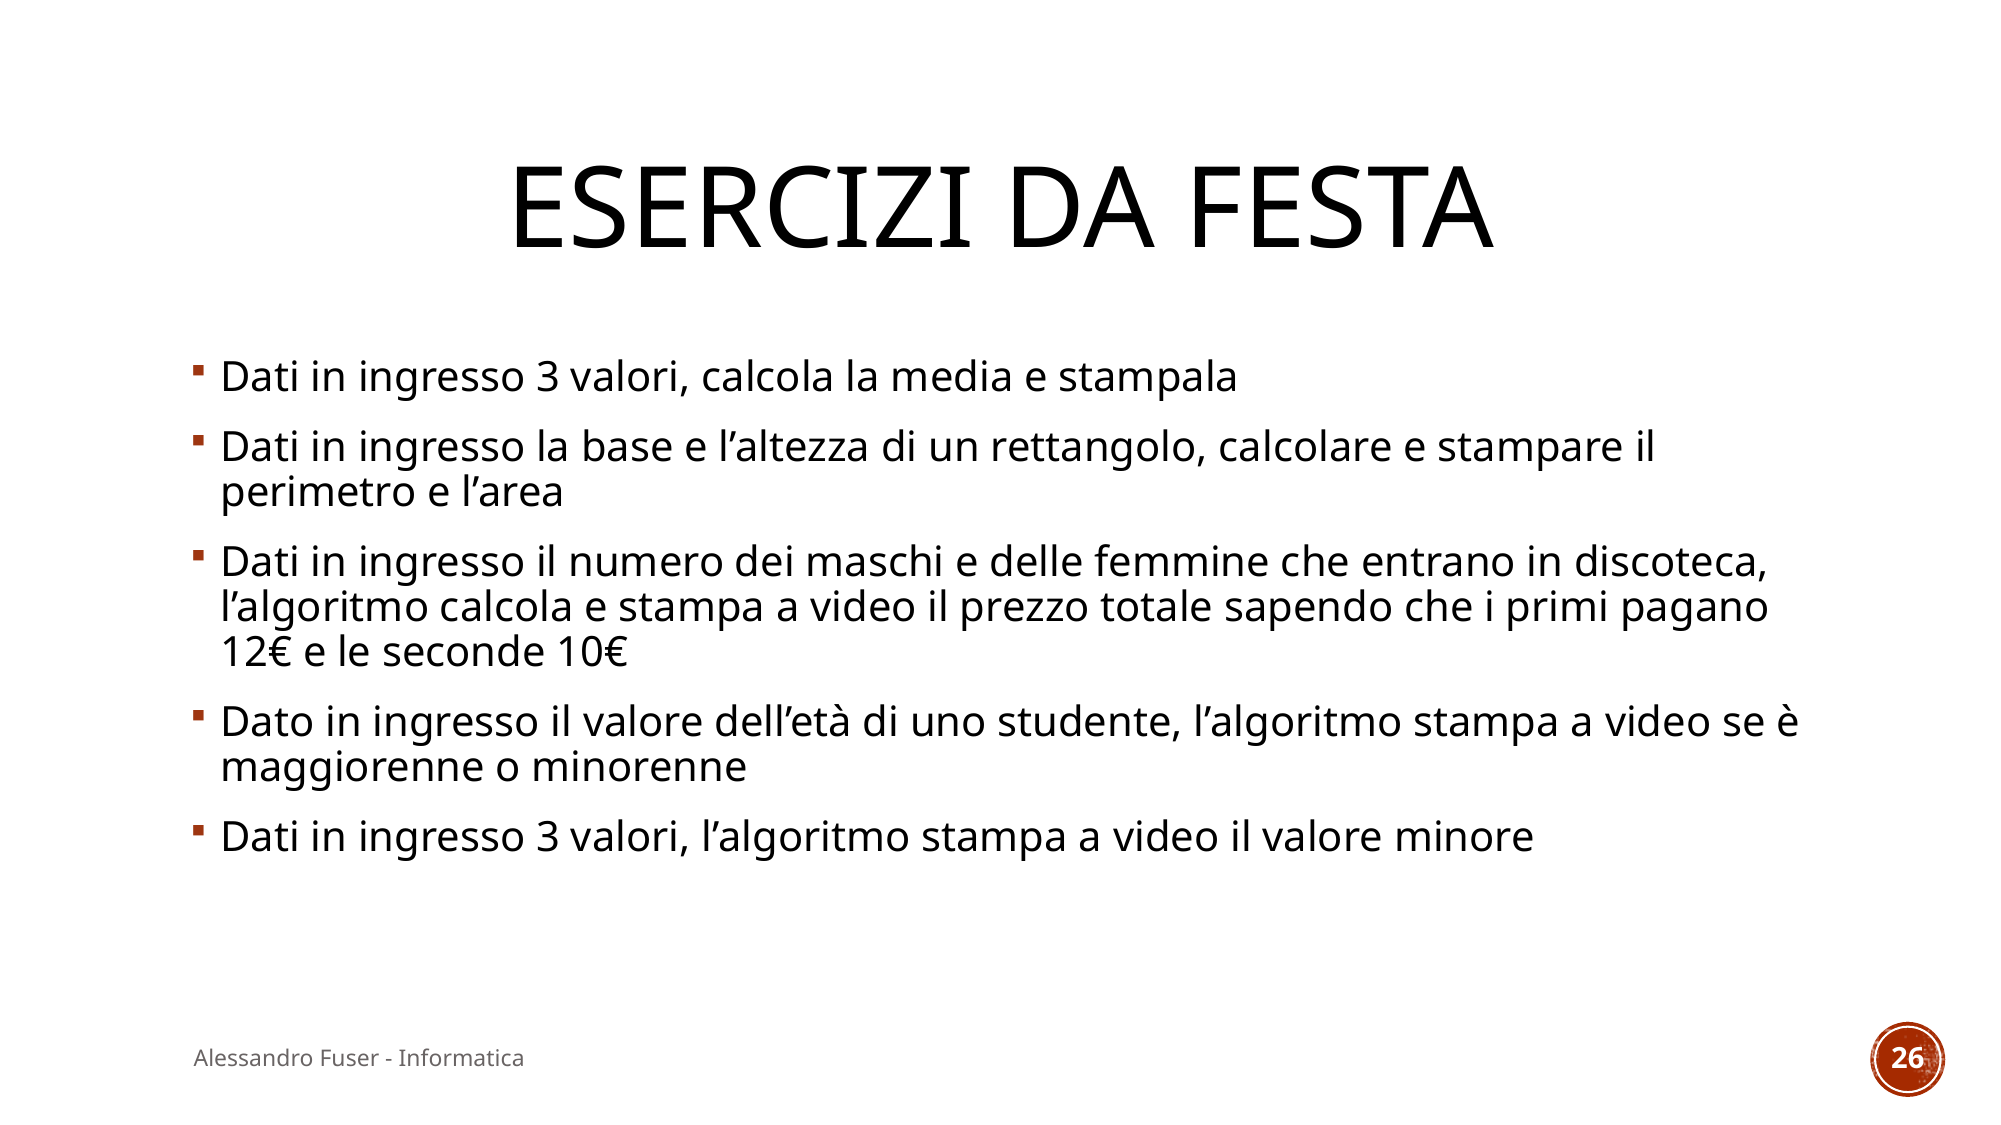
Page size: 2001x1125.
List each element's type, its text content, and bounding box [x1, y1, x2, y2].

title Esercizi da festa [175, 79, 1826, 344]
slide_number 26 [1855, 1028, 1961, 1089]
list Dati in ingresso 3 valori, calcola la media e stampala Dati in ingresso la base e l’altezza di un rettangolo, calcolare e stampare il perimetro e l’area Dati in ingresso il numero dei maschi e delle femmine che entrano in discoteca, l’algoritmo calcola e stampa a video il prezzo totale sapendo che i primi pagano 12€ e le seconde 10€ Dato in ingresso il valore dell’età di uno studente, l’algoritmo stampa a video se è maggiorenne o minorenne Dati in ingresso 3 valori, l’algoritmo stampa a video il valore minore [175, 348, 1826, 1013]
footer Alessandro Fuser - Informatica [178, 1028, 1217, 1089]
